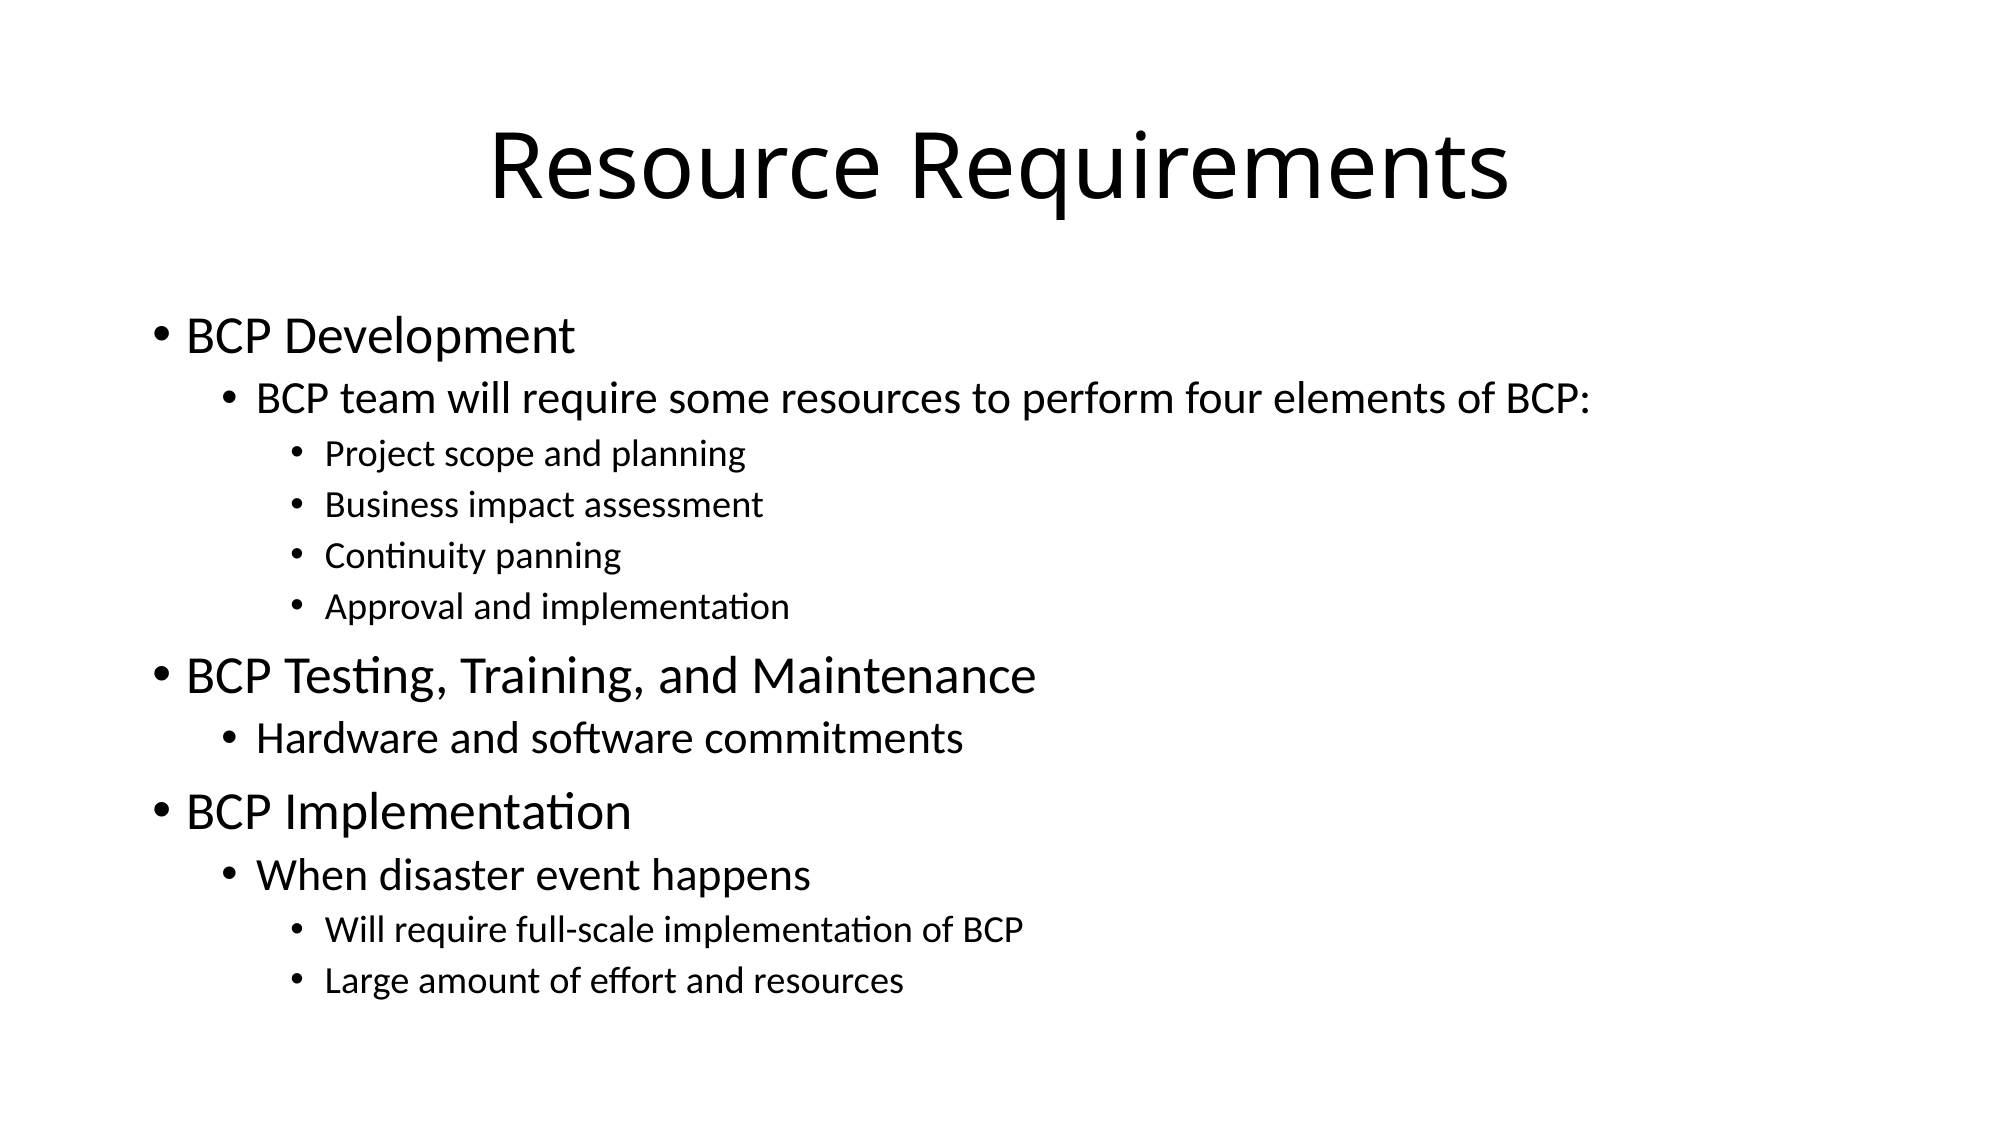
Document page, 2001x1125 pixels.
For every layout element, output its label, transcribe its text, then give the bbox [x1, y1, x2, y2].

title Resource Requirements [137, 59, 1863, 278]
list BCP Development BCP team will require some resources to perform four elements of BCP: Project scope and planning Business impact assessment Continuity panning Approval and implementation BCP Testing, Training, and Maintenance Hardware and software commitments BCP Implementation When disaster event happens Will require full-scale implementation of BCP Large amount of effort and resources [137, 299, 1863, 1014]
